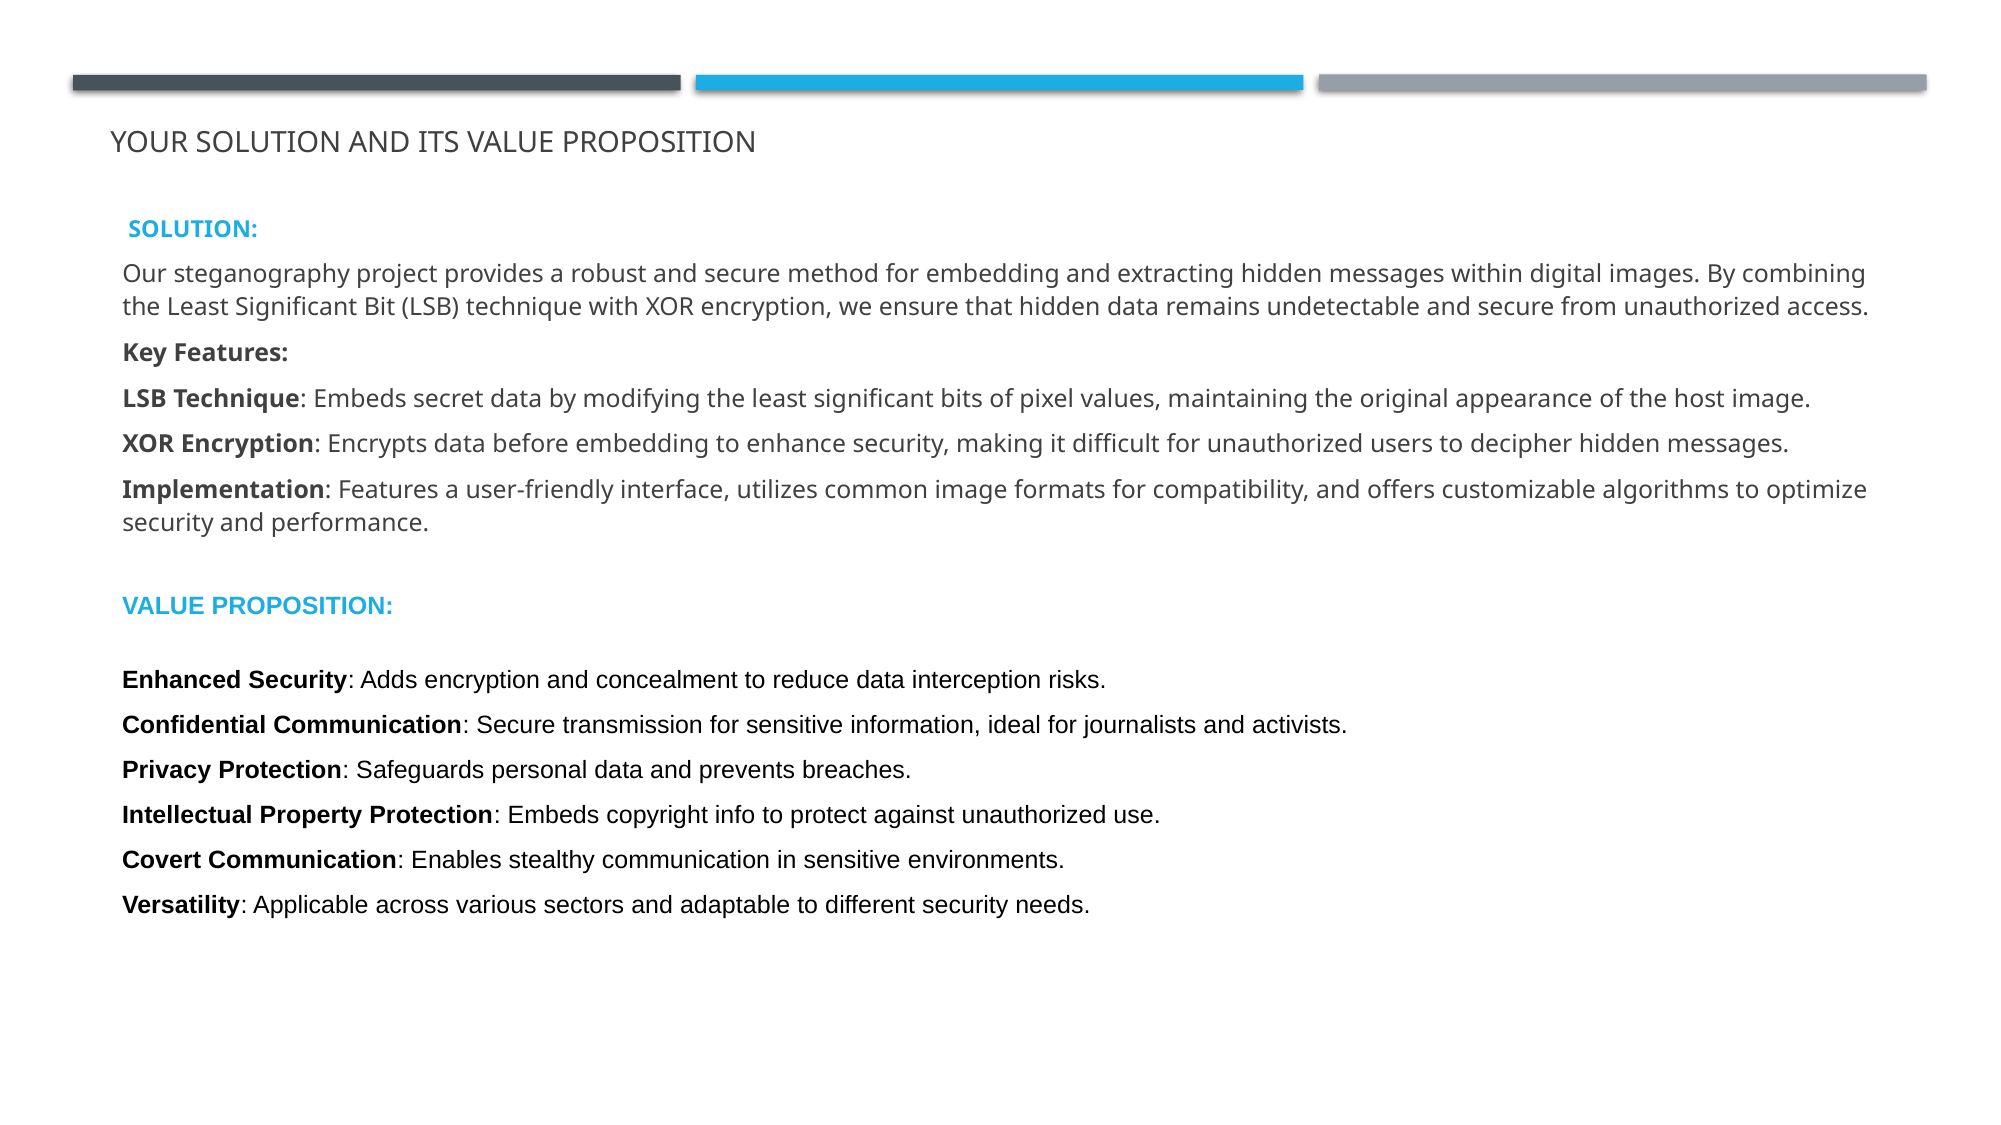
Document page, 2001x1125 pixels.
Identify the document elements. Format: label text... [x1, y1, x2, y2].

title YOUR SOLUTION AND ITS VALUE PROPOSITION [95, 81, 1905, 167]
text_box VALUE PROPOSITION: Enhanced Security: Adds encryption and concealment to reduce data interception risks. Confidential Communication: Secure transmission for sensitive information, ideal for journalists and activists. Privacy Protection: Safeguards personal data and prevents breaches. Intellectual Property Protection: Embeds copyright info to protect against unauthorized use. Covert Communication: Enables stealthy communication in sensitive environments. Versatility: Applicable across various sectors and adaptable to different security needs. [107, 521, 1917, 956]
list SOLUTION: Our steganography project provides a robust and secure method for embedding and extracting hidden messages within digital images. By combining the Least Significant Bit (LSB) technique with XOR encryption, we ensure that hidden data remains undetectable and secure from unauthorized access. Key Features: LSB Technique: Embeds secret data by modifying the least significant bits of pixel values, maintaining the original appearance of the host image. XOR Encryption: Encrypts data before embedding to enhance security, making it difficult for unauthorized users to decipher hidden messages. Implementation: Features a user-friendly interface, utilizes common image formats for compatibility, and offers customizable algorithms to optimize security and performance. [107, 203, 1917, 521]
